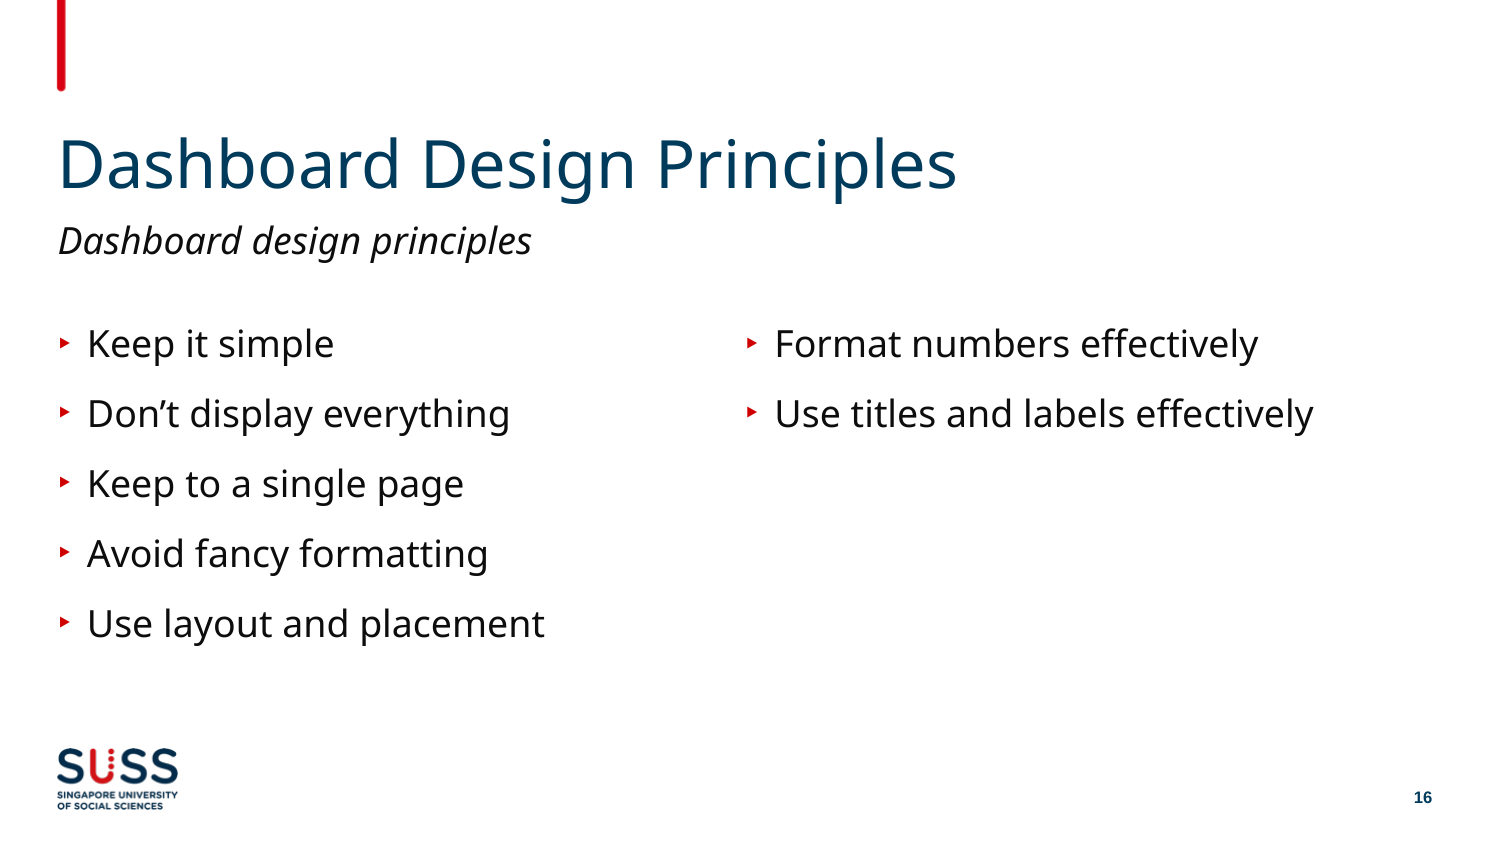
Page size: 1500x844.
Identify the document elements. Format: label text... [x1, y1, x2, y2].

list Dashboard design principles [42, 209, 1448, 278]
title Dashboard Design Principles [42, 74, 1448, 209]
list Keep it simple Don’t display everything Keep to a single page Avoid fancy formatting Use layout and placement Format numbers effectively Use titles and labels effectively [42, 312, 1448, 719]
picture [56, 0, 70, 74]
picture [57, 748, 178, 810]
